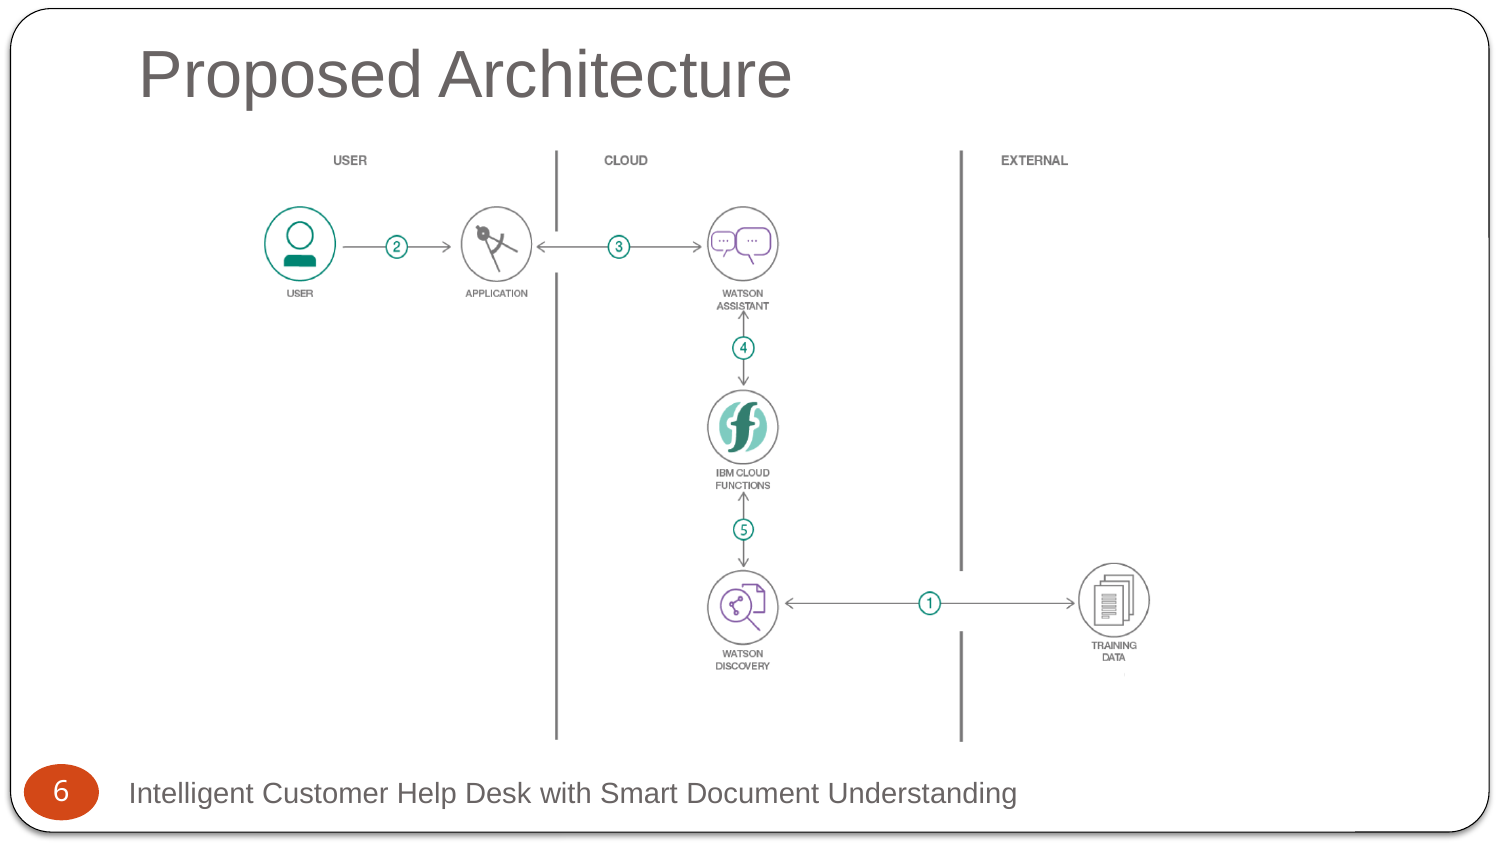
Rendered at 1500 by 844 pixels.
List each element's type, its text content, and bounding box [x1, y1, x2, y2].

picture [248, 141, 1167, 750]
title Proposed Architecture [123, 0, 1397, 127]
footer Intelligent Customer Help Desk with Smart Document Understanding [113, 764, 1140, 821]
slide_number 6 [23, 764, 99, 821]
